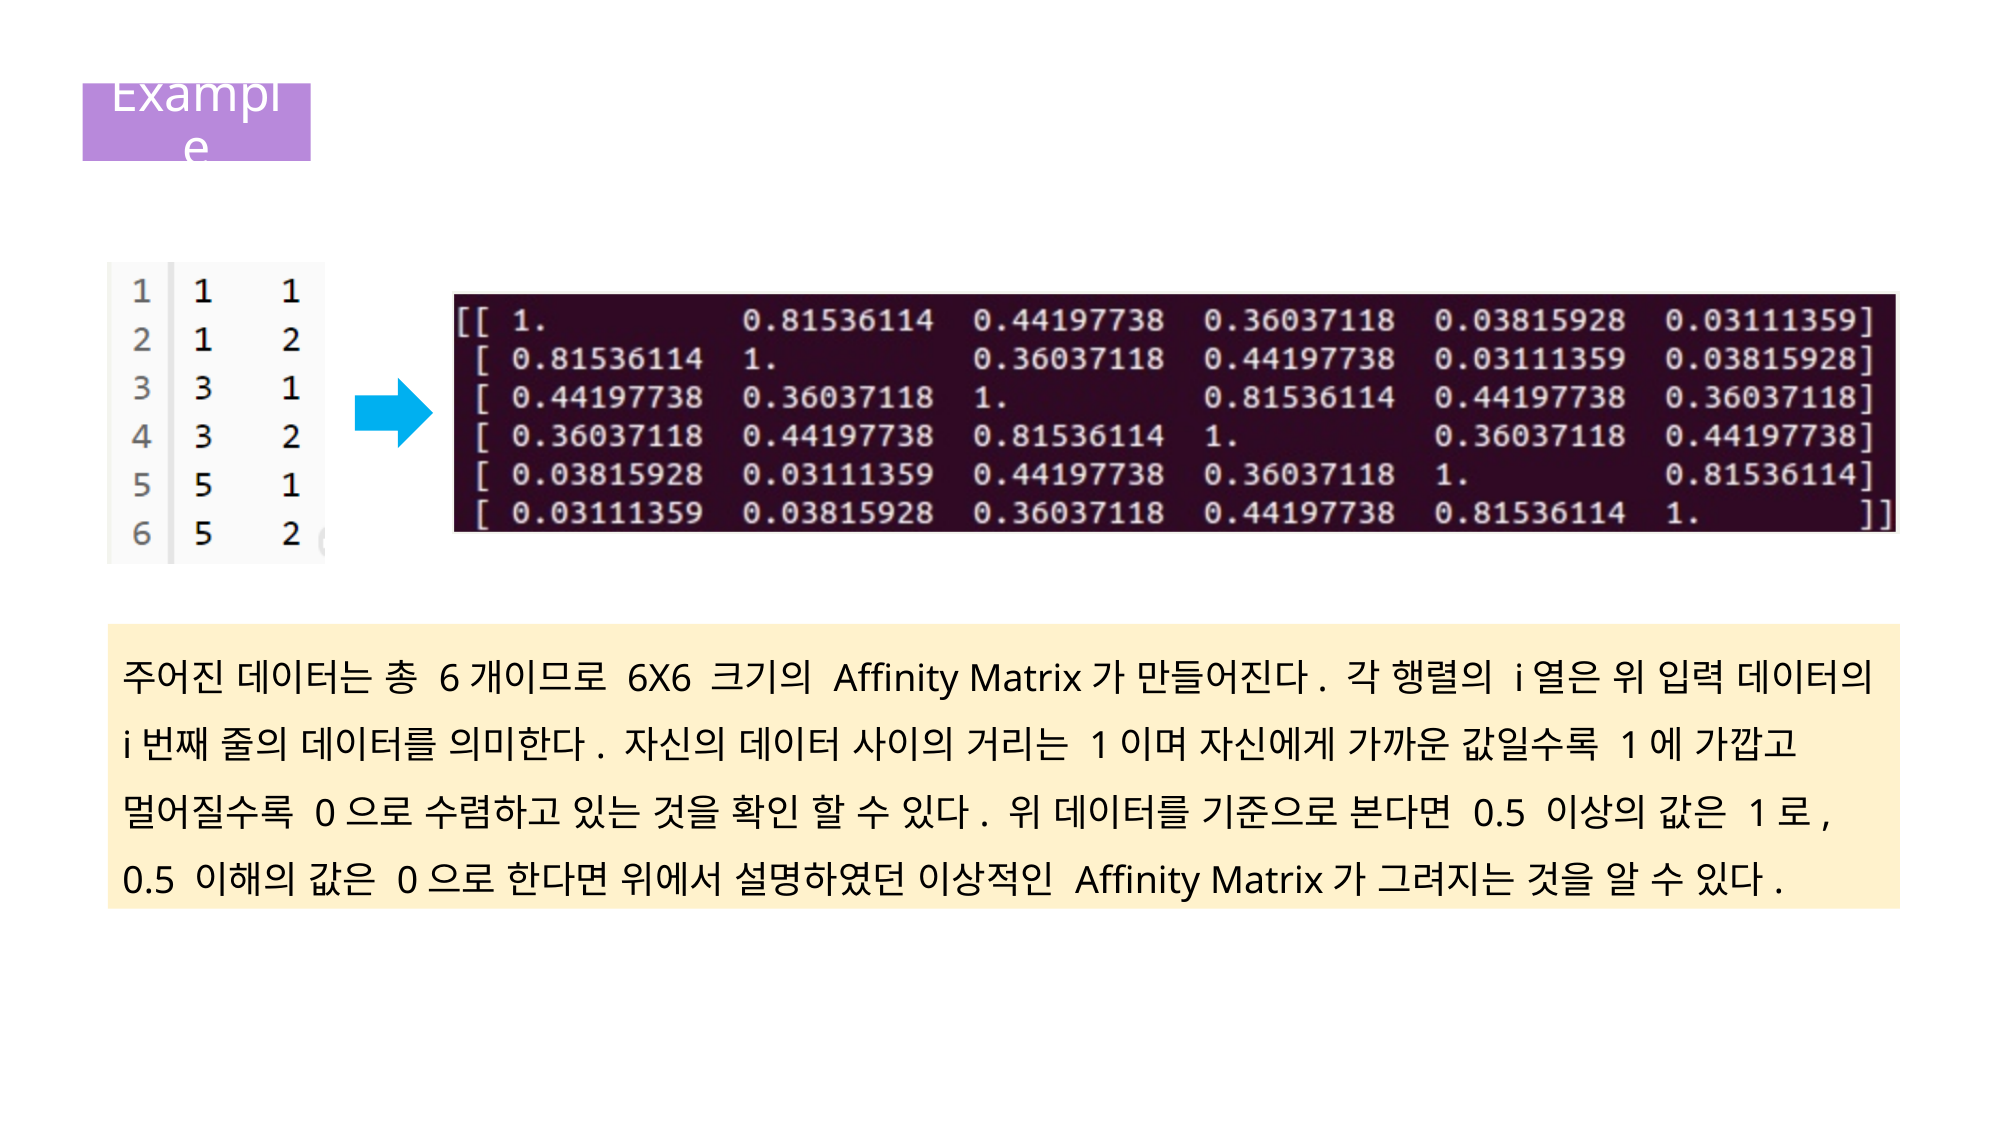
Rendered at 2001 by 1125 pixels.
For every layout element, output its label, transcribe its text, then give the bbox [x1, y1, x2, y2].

text_box 주어진 데이터는 총 6개이므로 6X6 크기의 Affinity Matrix가 만들어진다. 각 행렬의 i열은 위 입력 데이터의 i번째 줄의 데이터를 의미한다. 자신의 데이터 사이의 거리는 1이며 자신에게 가까운 값일수록 1에 가깝고 멀어질수록 0으로 수렴하고 있는 것을 확인 할 수 있다. 위 데이터를 기준으로 본다면 0.5 이상의 값은 1로, 0.5 이해의 값은 0으로 한다면 위에서 설명하였던 이상적인 Affinity Matrix가 그려지는 것을 알 수 있다. [107, 623, 1900, 909]
title Example [82, 83, 311, 161]
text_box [107, 262, 1901, 564]
